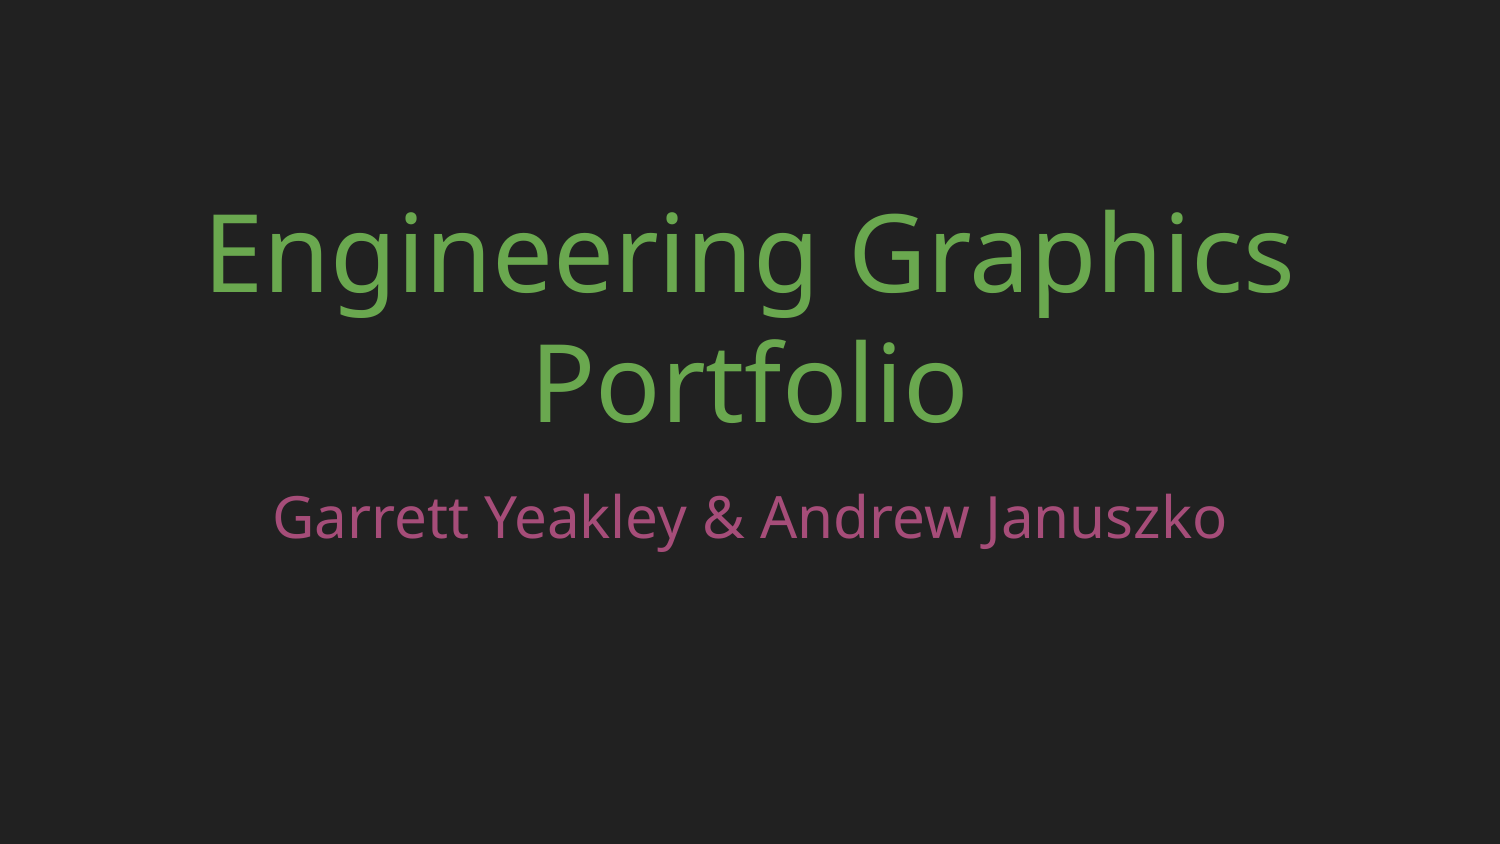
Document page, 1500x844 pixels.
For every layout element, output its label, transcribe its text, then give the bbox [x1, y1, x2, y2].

title Engineering Graphics Portfolio [51, 122, 1449, 459]
subtitle Garrett Yeakley & Andrew Januszko [51, 464, 1449, 595]
